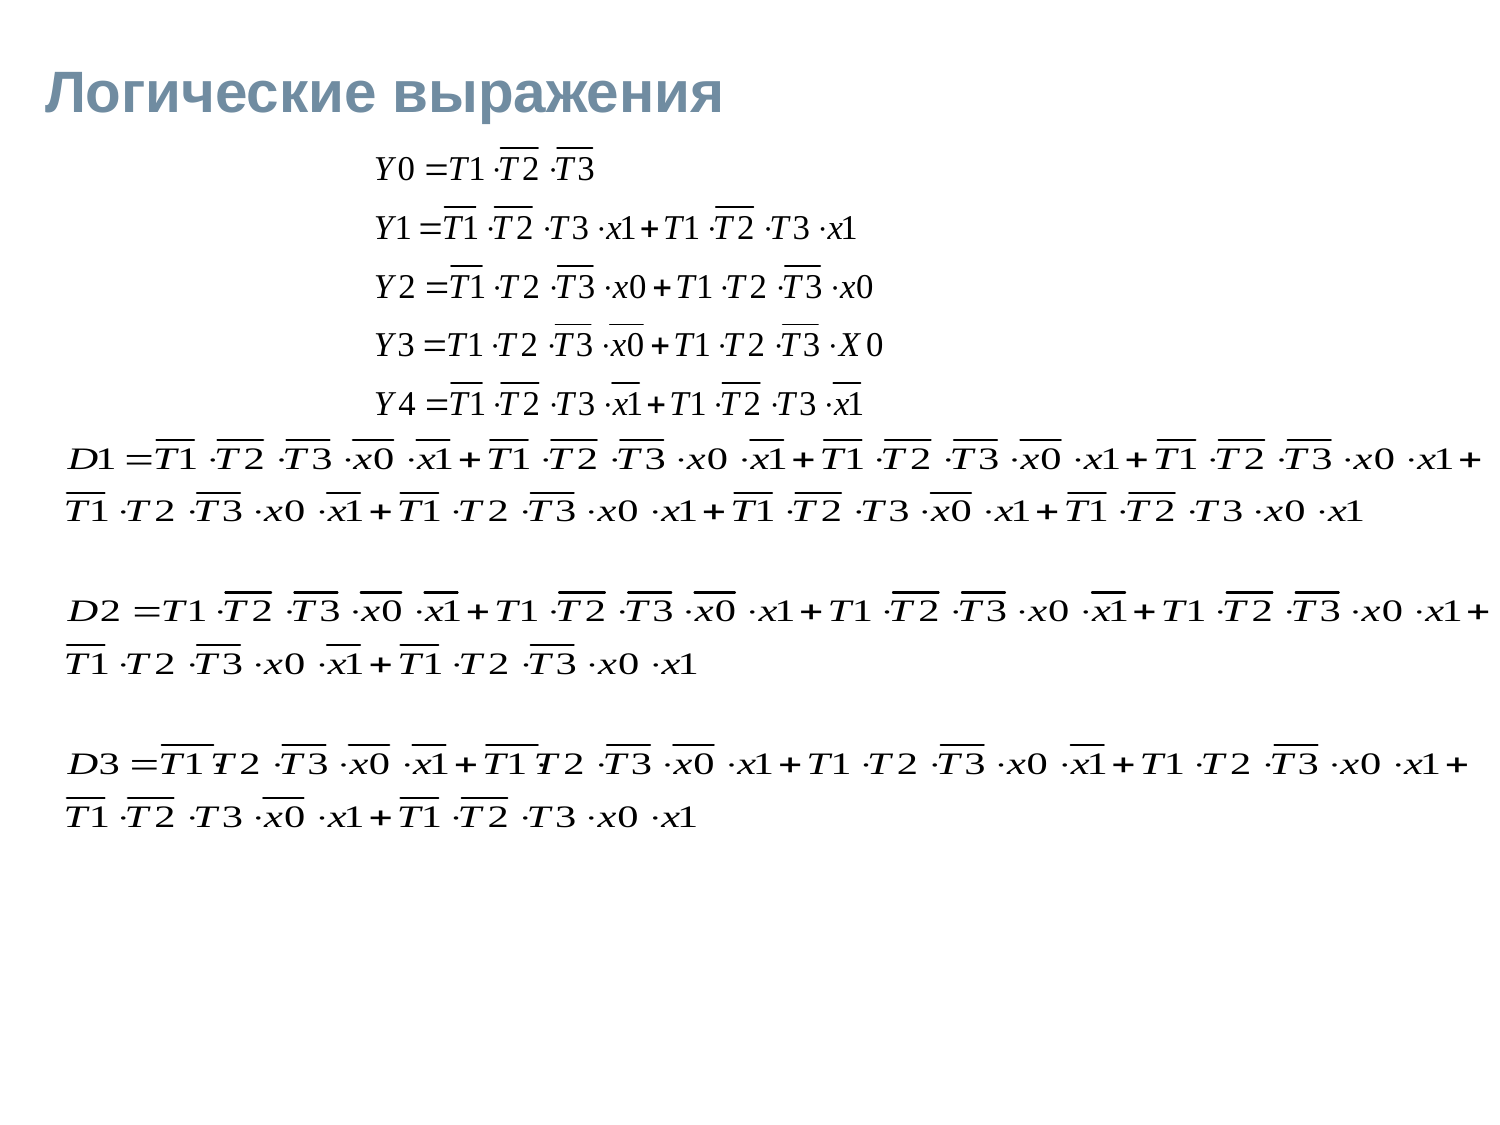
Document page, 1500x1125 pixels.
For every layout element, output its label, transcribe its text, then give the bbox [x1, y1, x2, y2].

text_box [370, 141, 891, 424]
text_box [59, 432, 1500, 835]
title Логические выражения [0, 46, 1350, 131]
